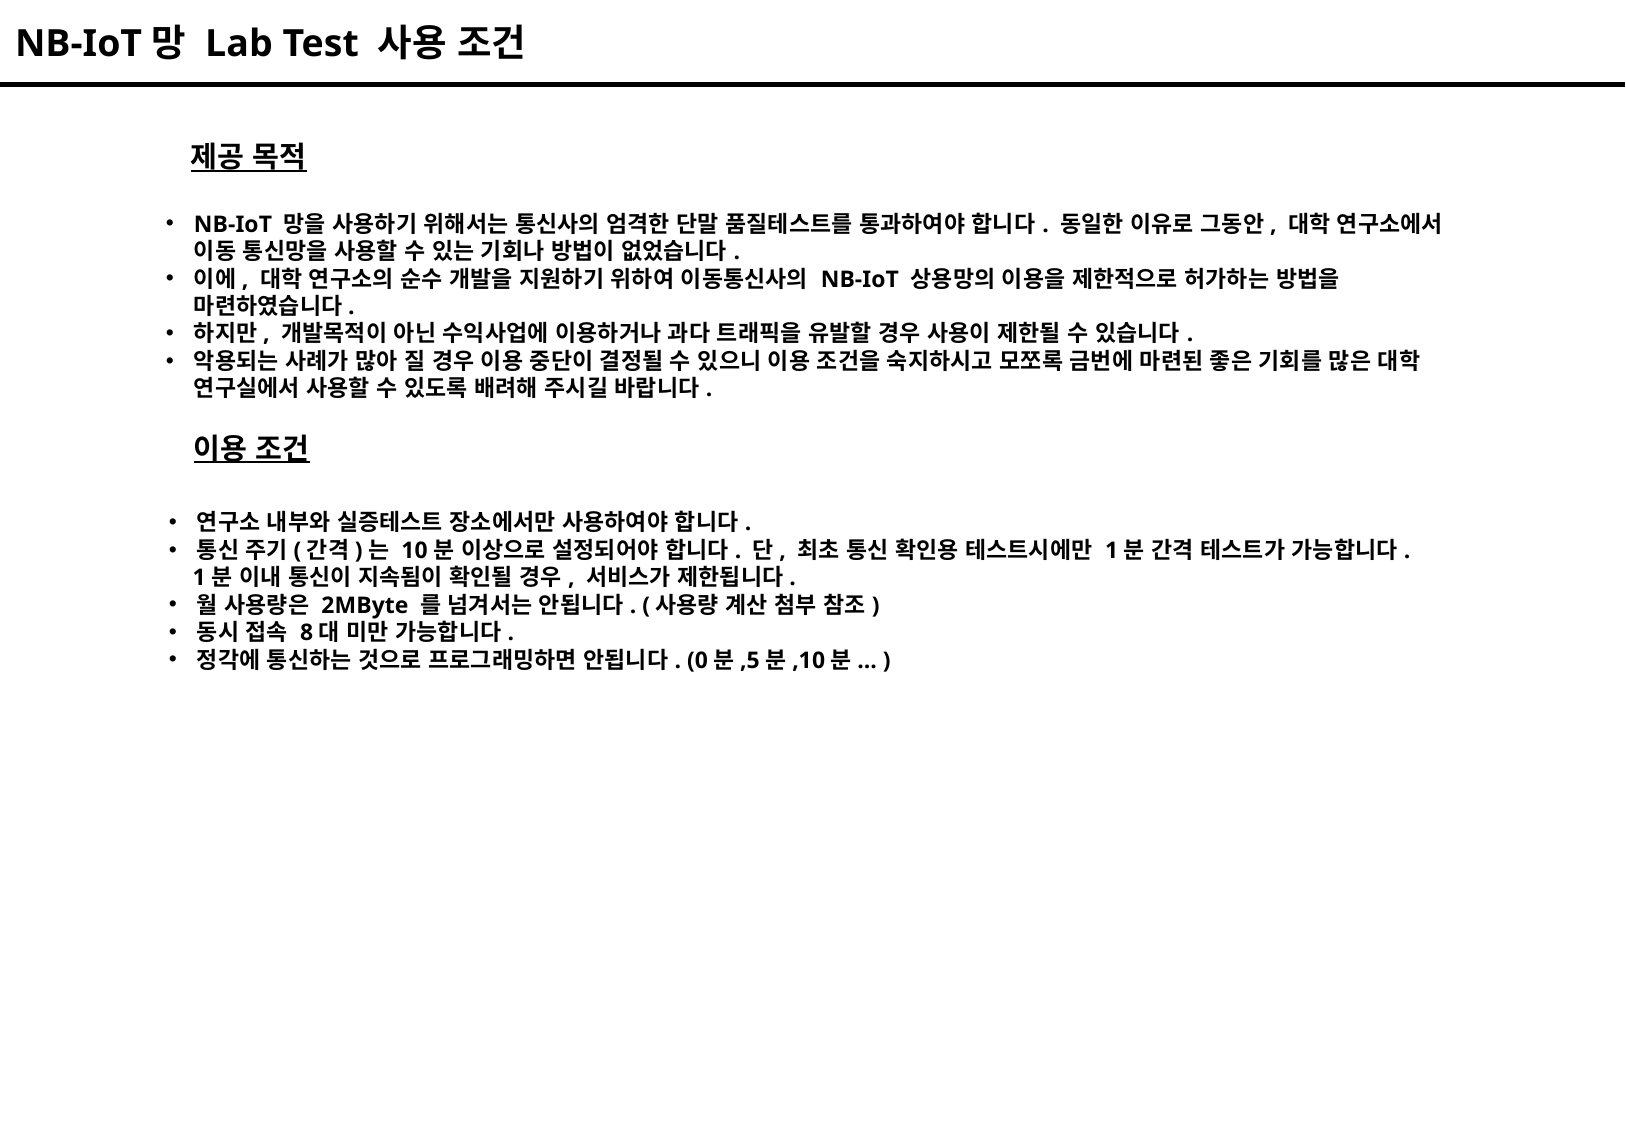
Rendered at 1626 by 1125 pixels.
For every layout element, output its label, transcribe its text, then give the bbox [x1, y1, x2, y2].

text_box 제공 목적 [102, 131, 396, 182]
title NB-IoT망 Lab Test 사용 조건 [0, 0, 1250, 83]
text_box 이용 조건 [104, 422, 399, 473]
text_box 연구소 내부와 실증테스트 장소에서만 사용하여야 합니다. 통신 주기(간격)는 10분 이상으로 설정되어야 합니다. 단, 최초 통신 확인용 테스트시에만 1분 간격 테스트가 가능합니다. 1분 이내 통신이 지속됨이 확인될 경우, 서비스가 제한됩니다. 월 사용량은 2MByte 를 넘겨서는 안됩니다. (사용량 계산 첨부 참조) 동시 접속 8대 미만 가능합니다. 정각에 통신하는 것으로 프로그래밍하면 안됩니다. (0분,5분,10분... ) [161, 500, 1429, 708]
text_box NB-IoT 망을 사용하기 위해서는 통신사의 엄격한 단말 품질테스트를 통과하여야 합니다. 동일한 이유로 그동안, 대학 연구소에서 이동 통신망을 사용할 수 있는 기회나 방법이 없었습니다. 이에, 대학 연구소의 순수 개발을 지원하기 위하여 이동통신사의 NB-IoT 상용망의 이용을 제한적으로 허가하는 방법을 마련하였습니다. 하지만, 개발목적이 아닌 수익사업에 이용하거나 과다 트래픽을 유발할 경우 사용이 제한될 수 있습니다. 악용되는 사례가 많아 질 경우 이용 중단이 결정될 수 있으니 이용 조건을 숙지하시고 모쪼록 금번에 마련된 좋은 기회를 많은 대학 연구실에서 사용할 수 있도록 배려해 주시길 바랍니다. [158, 201, 1464, 409]
